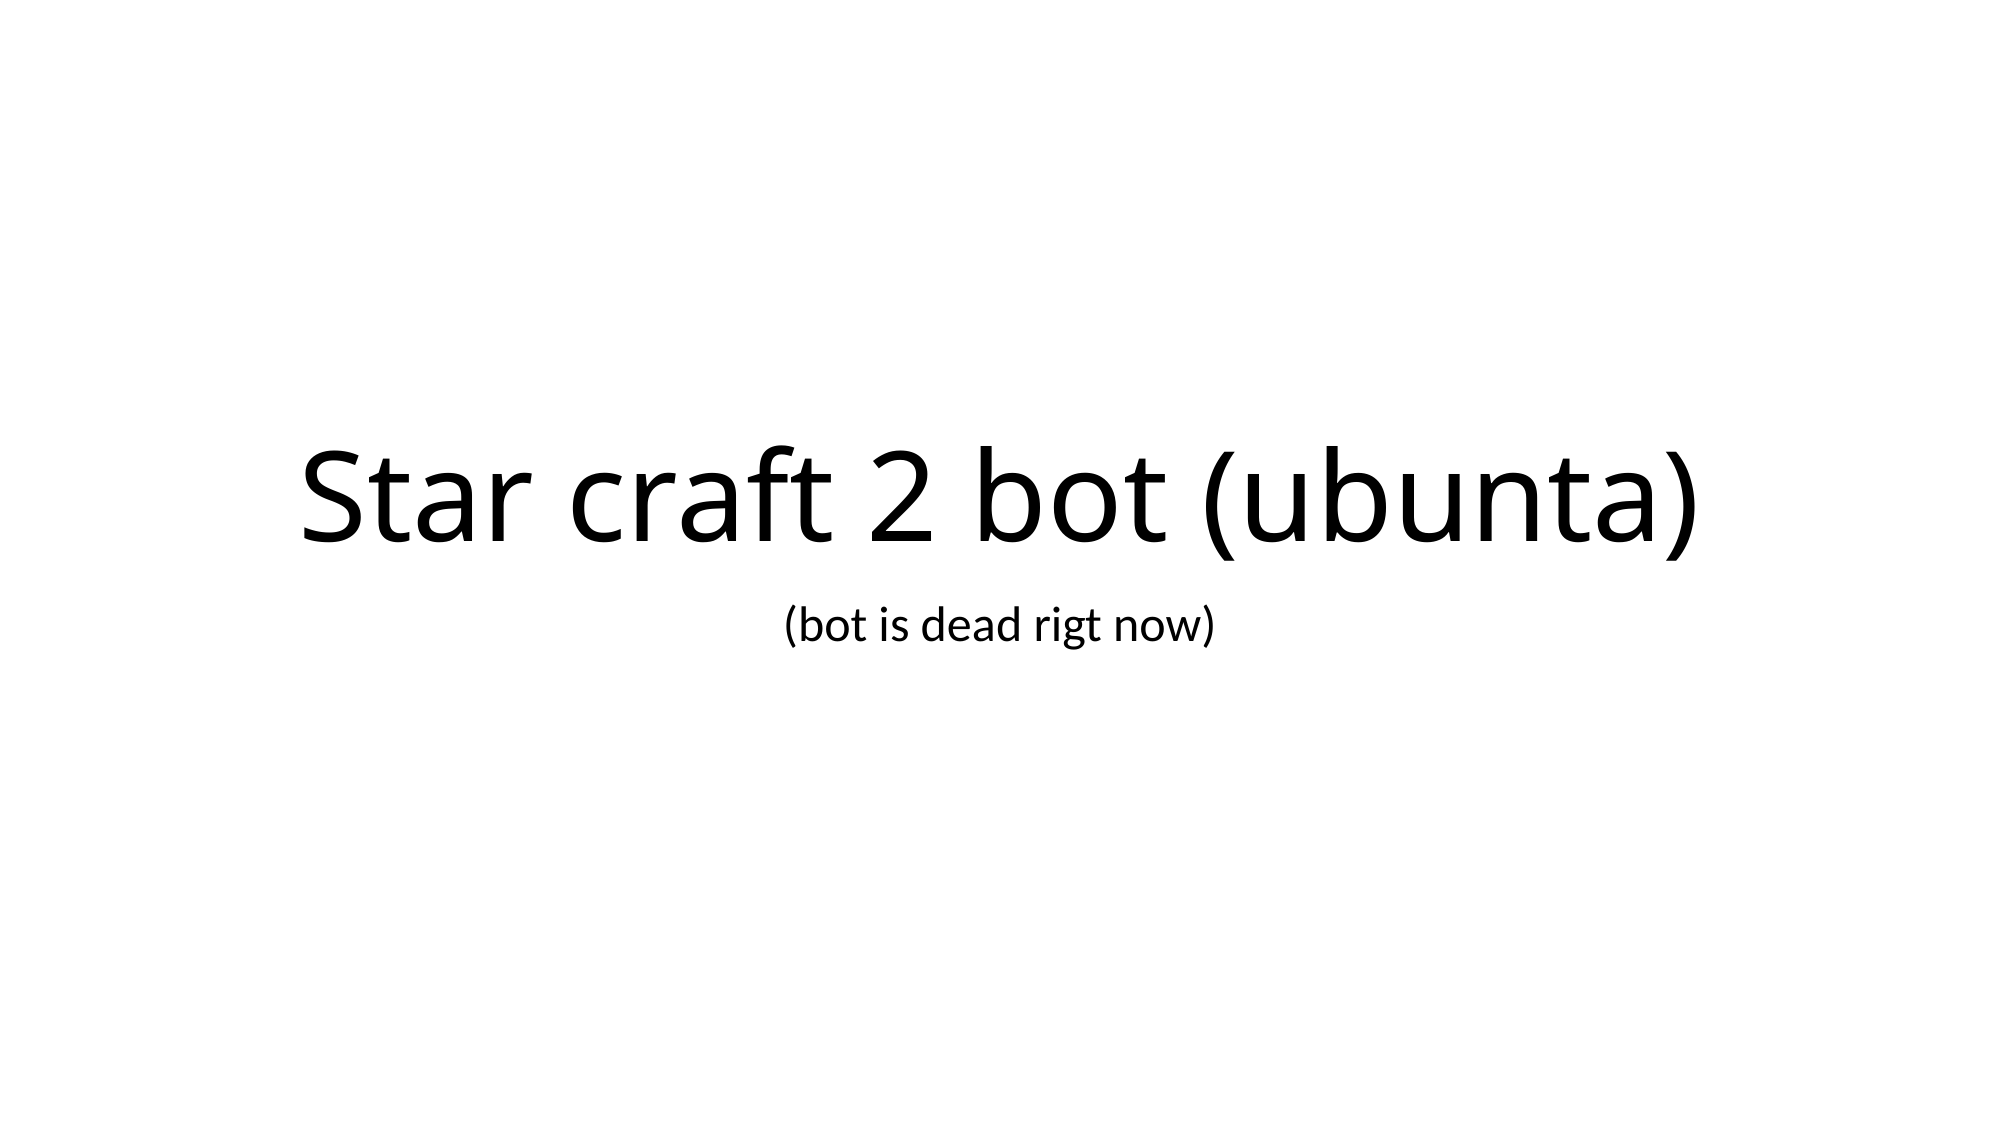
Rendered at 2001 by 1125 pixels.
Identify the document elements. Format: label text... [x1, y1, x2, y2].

title Star craft 2 bot (ubunta) [249, 184, 1750, 576]
subtitle (bot is dead rigt now) [249, 590, 1750, 863]
